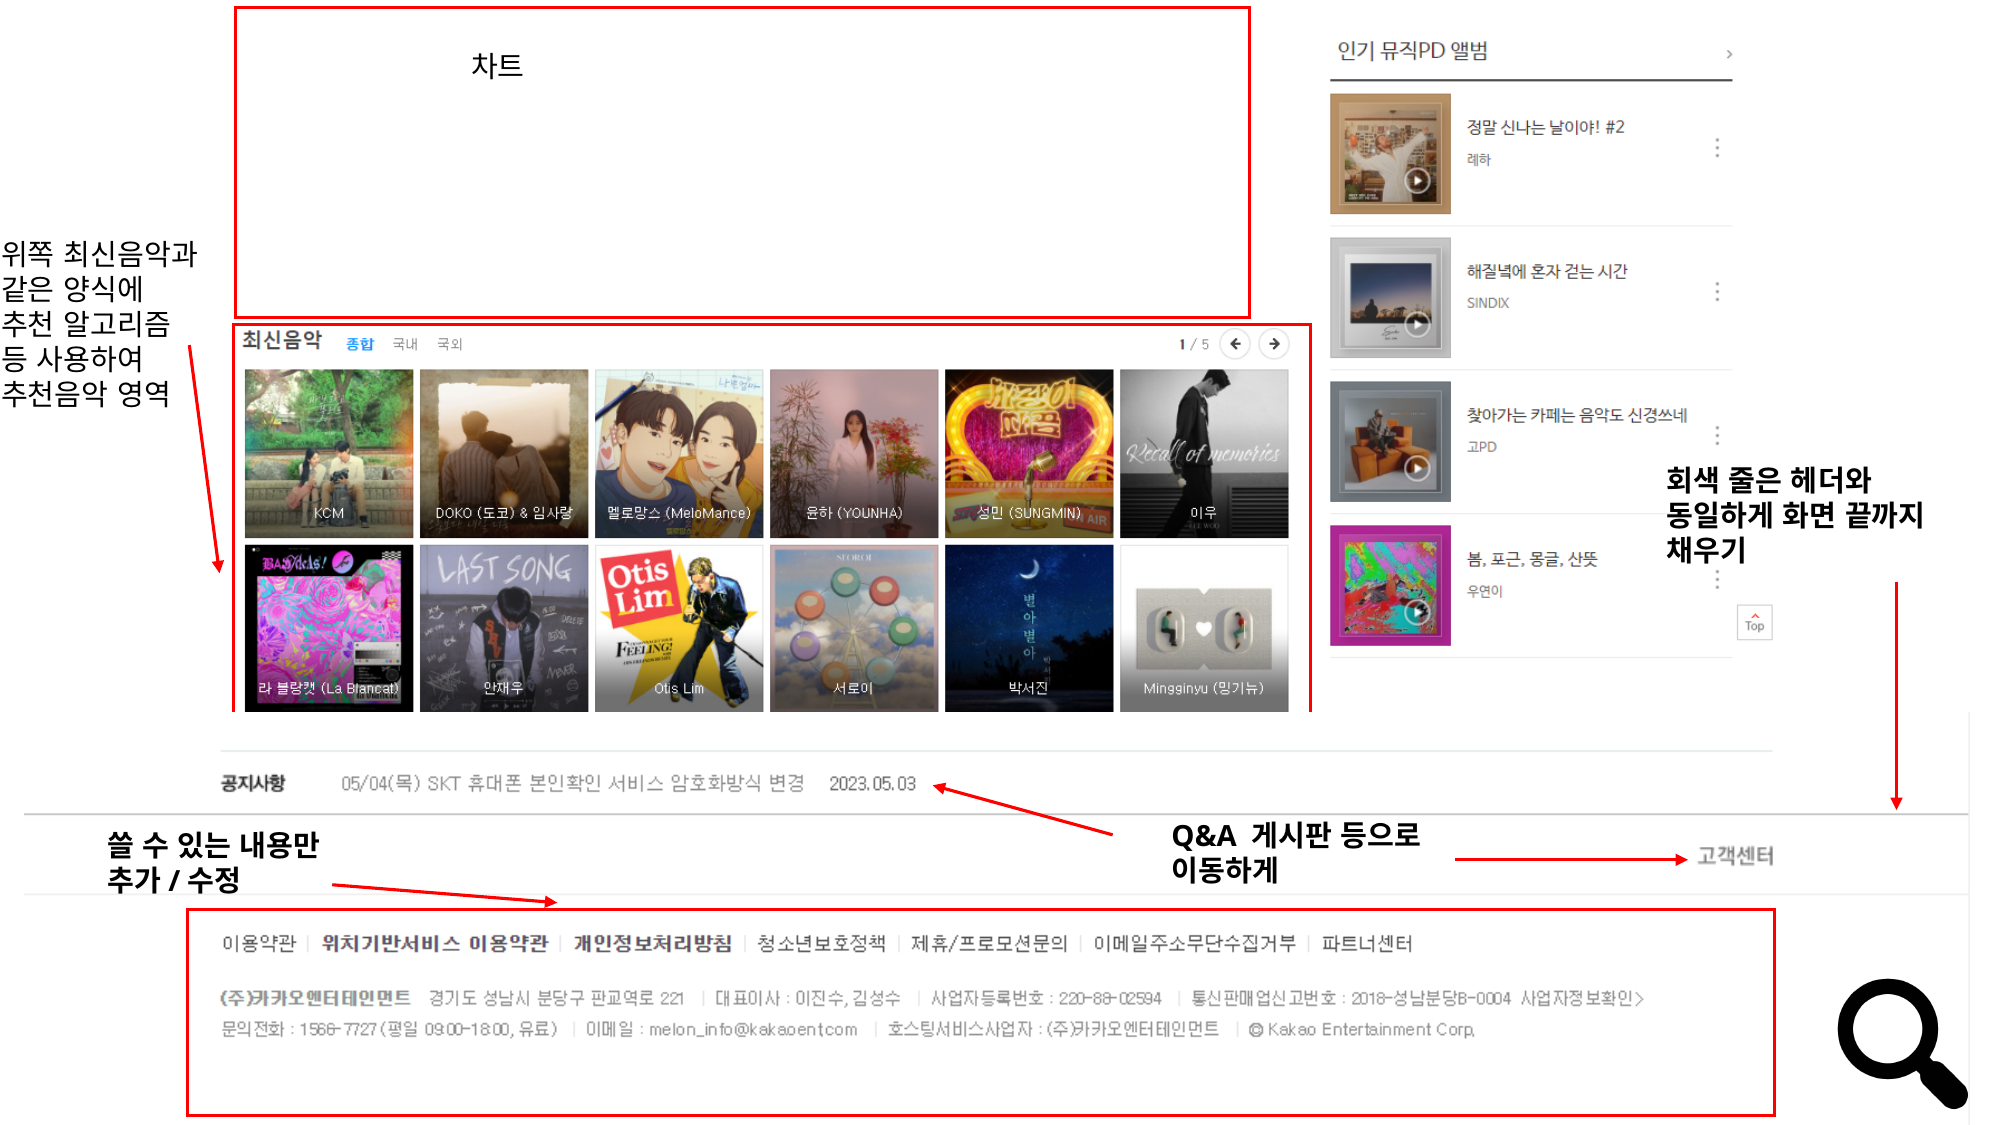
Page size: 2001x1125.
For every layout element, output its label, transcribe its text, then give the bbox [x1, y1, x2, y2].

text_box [332, 884, 558, 903]
text_box [234, 6, 1250, 317]
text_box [189, 345, 220, 574]
text_box 회색 줄은 헤더와 동일하게 화면 끝까지 채우기 [1775, 455, 2000, 575]
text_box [932, 785, 1113, 835]
picture [24, 317, 1978, 1125]
text_box 차트 [456, 41, 798, 92]
picture [1327, 29, 1775, 676]
text_box 위쪽 최신음악과 같은 양식에 추천 알고리즘 등 사용하여 추천음악 영역 [0, 228, 236, 419]
